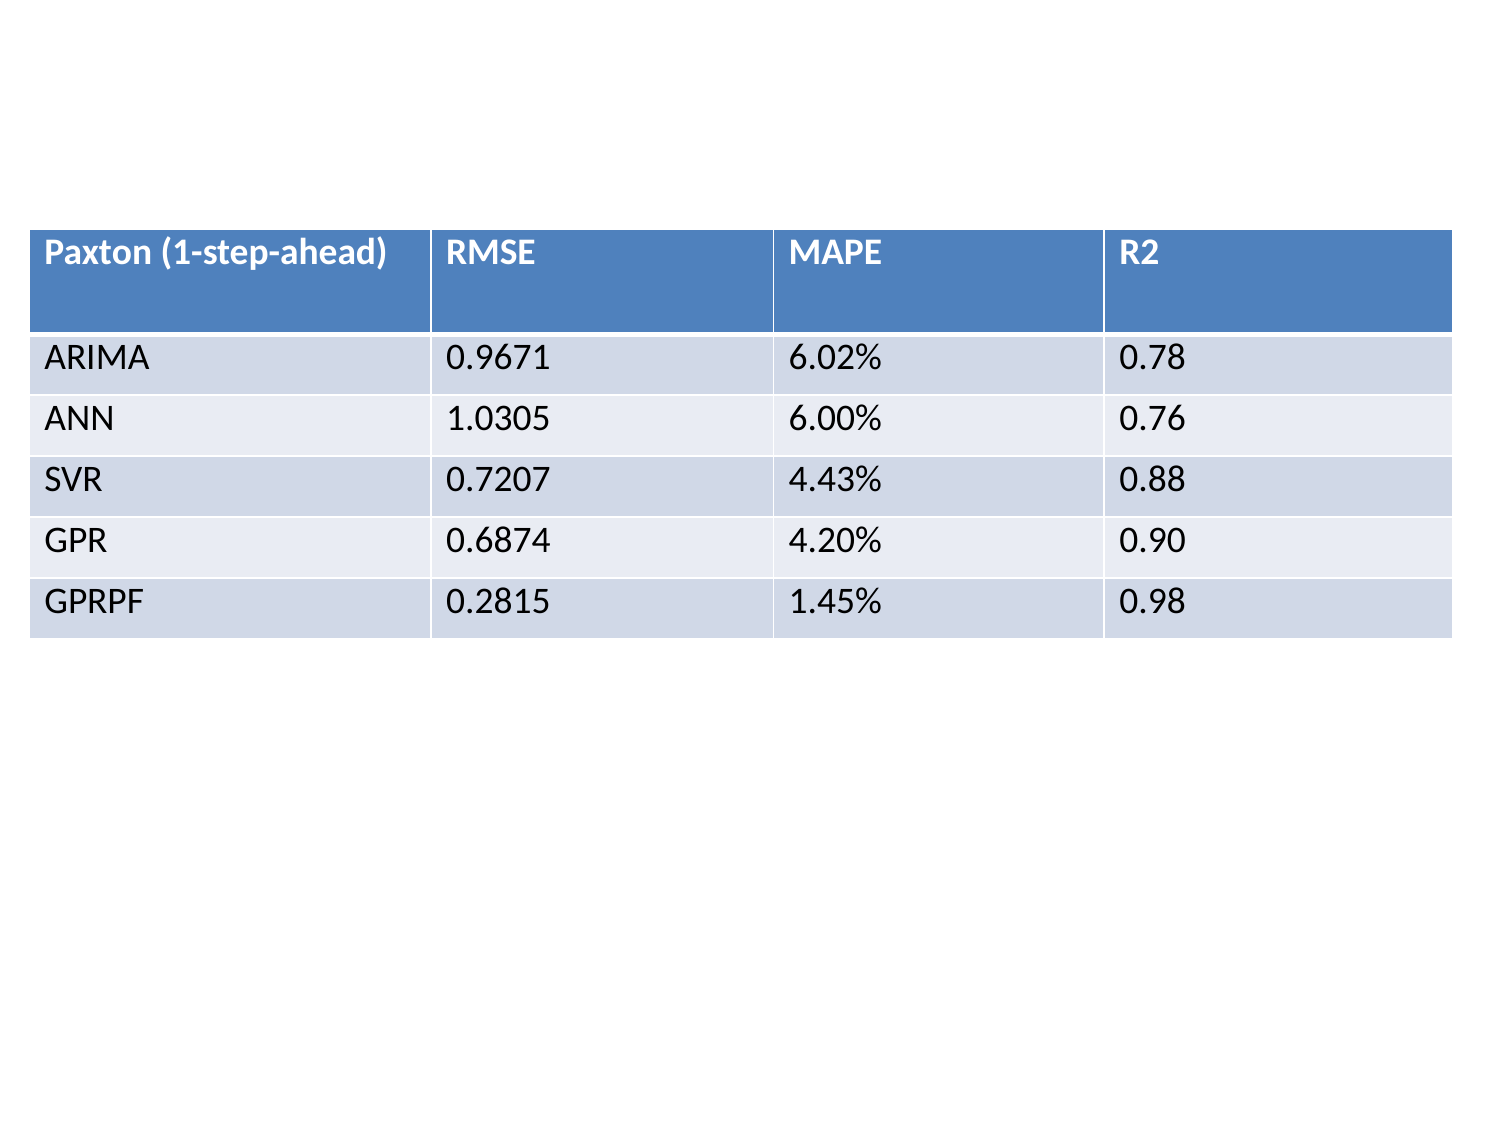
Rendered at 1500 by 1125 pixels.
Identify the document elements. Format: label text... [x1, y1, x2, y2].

table_cell 0.7207 [432, 457, 773, 516]
table_cell 1.0305 [432, 396, 773, 455]
table_header R2 [1105, 230, 1452, 332]
table_header MAPE [774, 230, 1103, 332]
table_cell SVR [30, 457, 430, 516]
table_cell 4.43% [774, 457, 1103, 516]
table_cell 0.78 [1105, 337, 1452, 394]
table_cell 0.9671 [432, 337, 773, 394]
table_cell ARIMA [30, 337, 430, 394]
table_cell 0.88 [1105, 457, 1452, 516]
table_cell 6.00% [774, 396, 1103, 455]
table_cell ANN [30, 396, 430, 455]
table_cell 6.02% [774, 337, 1103, 394]
table_cell 4.20% [774, 518, 1103, 577]
table_cell 1.45% [774, 579, 1103, 638]
table_cell 0.2815 [432, 579, 773, 638]
table_cell 0.98 [1105, 579, 1452, 638]
table_cell 0.6874 [432, 518, 773, 577]
table_cell 0.76 [1105, 396, 1452, 455]
table_header RMSE [432, 230, 773, 332]
table_cell 0.90 [1105, 518, 1452, 577]
table_cell GPRPF [30, 579, 430, 638]
table_cell GPR [30, 518, 430, 577]
table_header Paxton (1-step-ahead) [30, 230, 430, 332]
